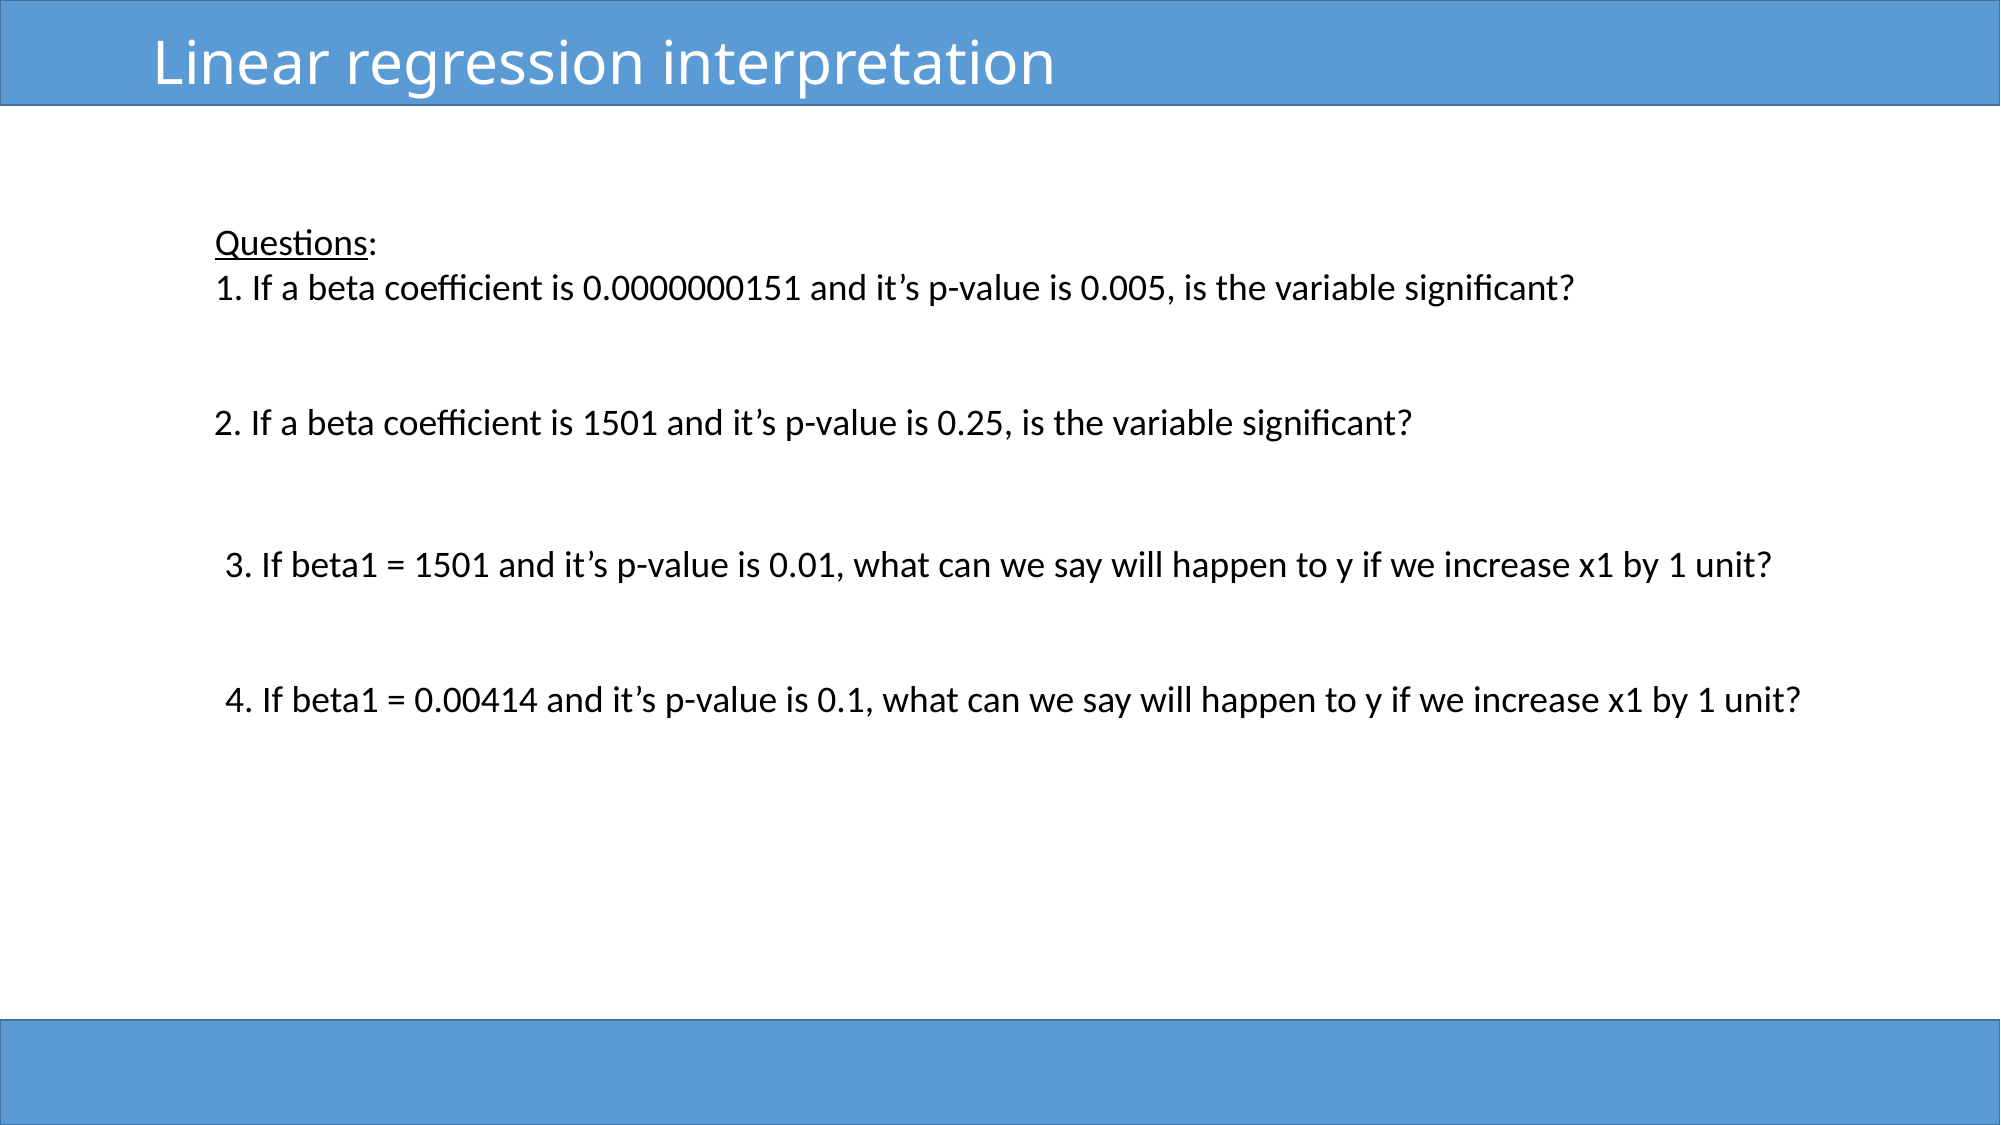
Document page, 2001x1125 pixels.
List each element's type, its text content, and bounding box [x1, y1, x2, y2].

text_box 3. If beta1 = 1501 and it’s p-value is 0.01, what can we say will happen to y if we increase x1 by 1 unit? [209, 532, 1799, 592]
text_box Questions: 1. If a beta coefficient is 0.0000000151 and it’s p-value is 0.005, is the variable significant? [199, 210, 1593, 315]
text_box [0, 0, 2000, 106]
text_box 2. If a beta coefficient is 1501 and it’s p-value is 0.25, is the variable significant? [199, 391, 1430, 451]
text_box [0, 1019, 2000, 1125]
title Linear regression interpretation [137, 24, 1863, 106]
text_box 4. If beta1 = 0.00414 and it’s p-value is 0.1, what can we say will happen to y if we increase x1 by 1 unit? [210, 667, 1828, 728]
